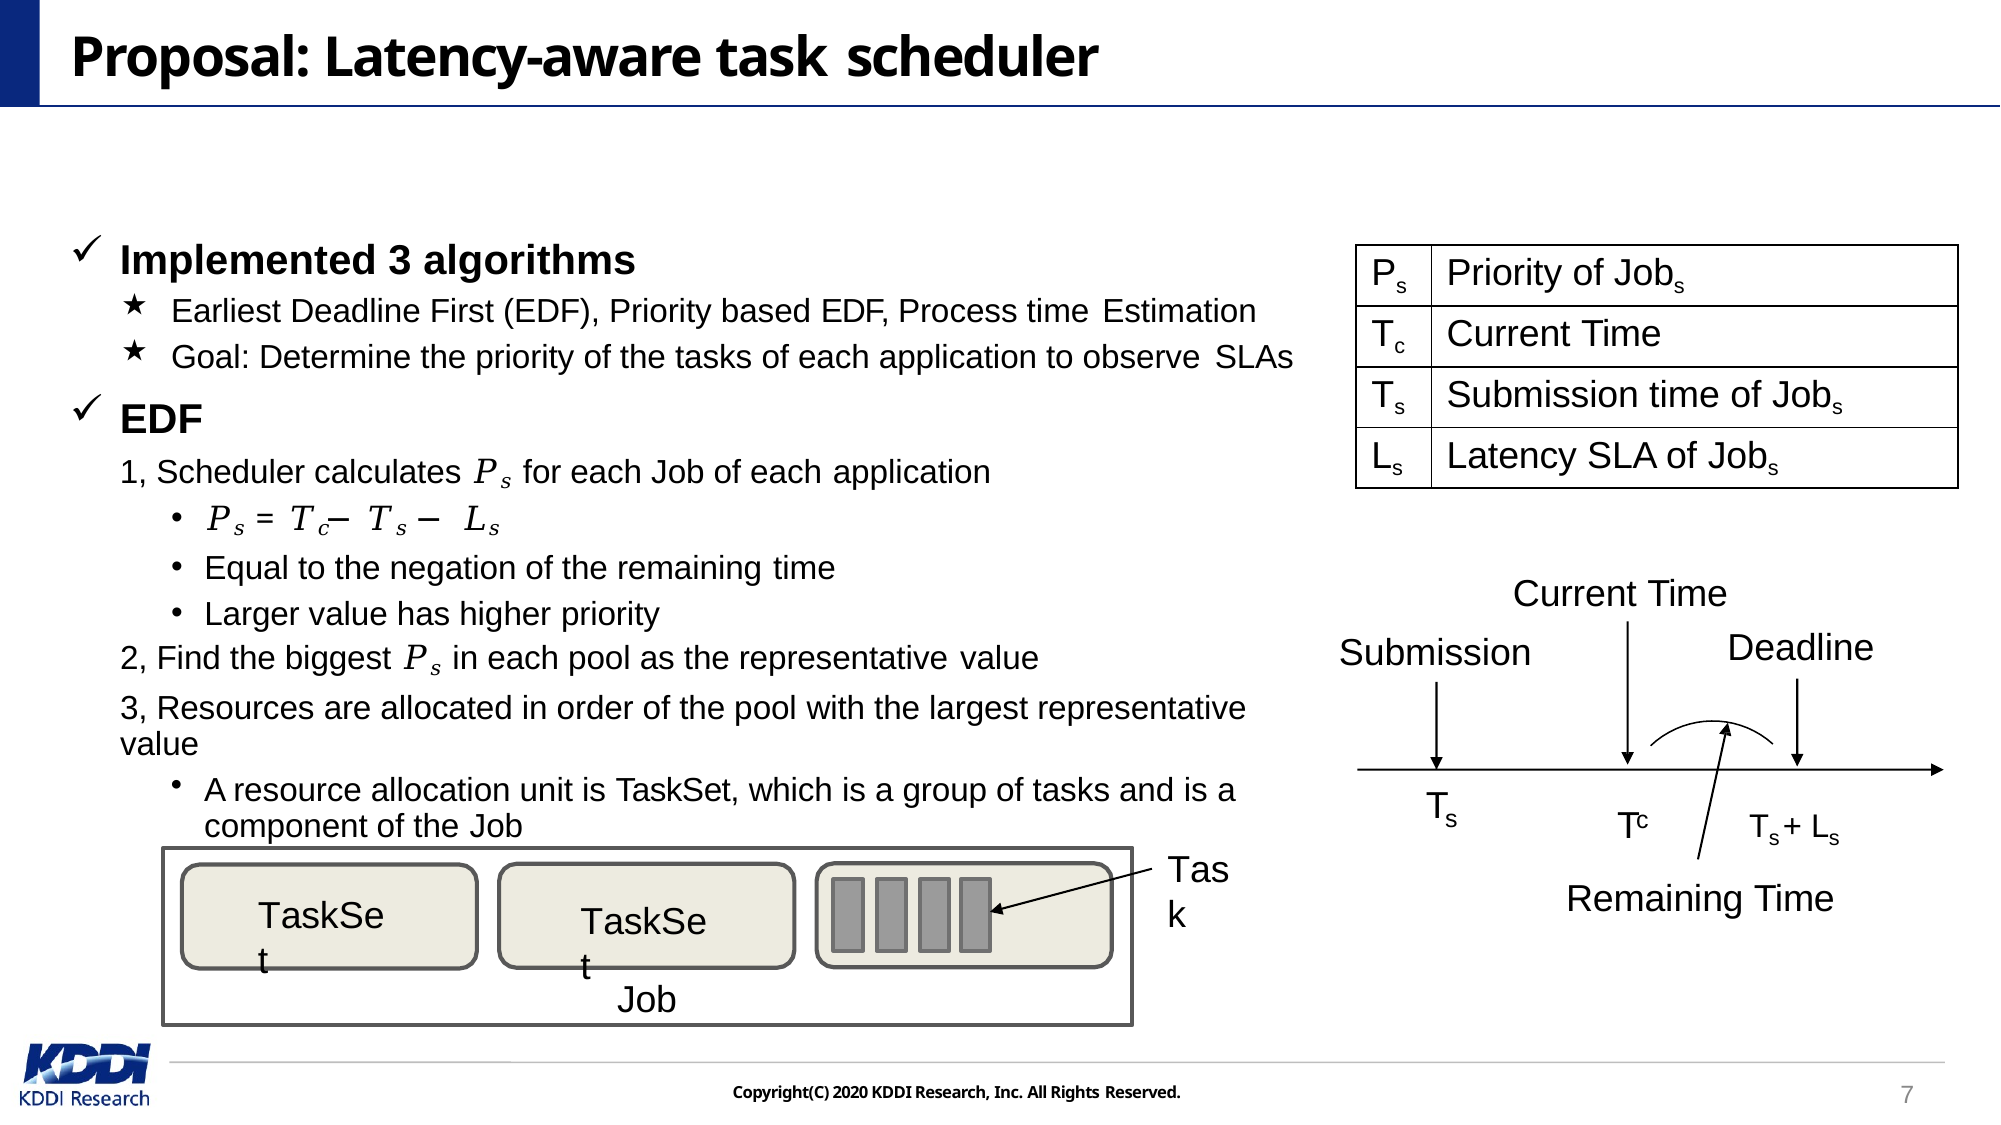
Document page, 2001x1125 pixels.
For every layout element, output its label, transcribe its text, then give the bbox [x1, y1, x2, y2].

text_box 2, Find the biggest 𝑃𝑠 in each pool as the representative value 3, Resources are allocated in order of the pool with the largest representative value A resource allocation unit is TaskSet, which is a group of tasks and is a component of the Job [113, 625, 1273, 845]
table_cell Ts [1357, 368, 1431, 427]
list Implemented 3 algorithms Earliest Deadline First (EDF), Priority based EDF, Process time Estimation Goal: Determine the priority of the tasks of each application to observe SLAs EDF 1, Scheduler calculates 𝑃𝑠 for each Job of each application [61, 222, 1304, 871]
text_box T Ts + Ls [1778, 779, 1859, 850]
table_cell Submission time of Jobs [1432, 368, 1957, 427]
text_box Task [1165, 843, 1247, 936]
text_box Job [615, 987, 680, 1021]
title Proposal: Latency-aware task scheduler [68, 18, 1249, 209]
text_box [1621, 620, 1774, 860]
text_box [163, 871, 1133, 1026]
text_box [179, 860, 1115, 971]
picture [0, 1022, 170, 1125]
text_box T Ts + Ls [1610, 779, 1616, 850]
table_cell Current Time [1432, 307, 1957, 366]
table_cell Tc [1357, 307, 1431, 366]
table_cell Ls [1357, 428, 1431, 487]
text_box TaskSet [578, 980, 716, 987]
text_box Current Time [1510, 566, 1732, 614]
text_box s [1442, 800, 1460, 833]
text_box 𝑃𝑠 = 𝑇𝑐 − 𝑇𝑠 − 𝐿𝑠 Equal to the negation of the remaining time Larger value has higher priority [164, 486, 848, 625]
table_header Priority of Jobs [1432, 246, 1957, 305]
text_box [1778, 763, 1944, 776]
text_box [830, 867, 1153, 953]
table_header Ps [1357, 246, 1431, 305]
footer Copyright(C) 2020 KDDI Research, Inc. All Rights Reserved. [730, 1078, 1270, 1125]
table_cell Latency SLA of Jobs [1432, 428, 1957, 487]
text_box Deadline [1774, 620, 1877, 668]
text_box Submission [1336, 625, 1535, 673]
slide_number 7 [1894, 1078, 1935, 1125]
text_box Remaining Time [1563, 872, 1840, 920]
text_box [1357, 681, 1616, 771]
text_box [1791, 678, 1804, 767]
text_box T [1423, 779, 1451, 827]
